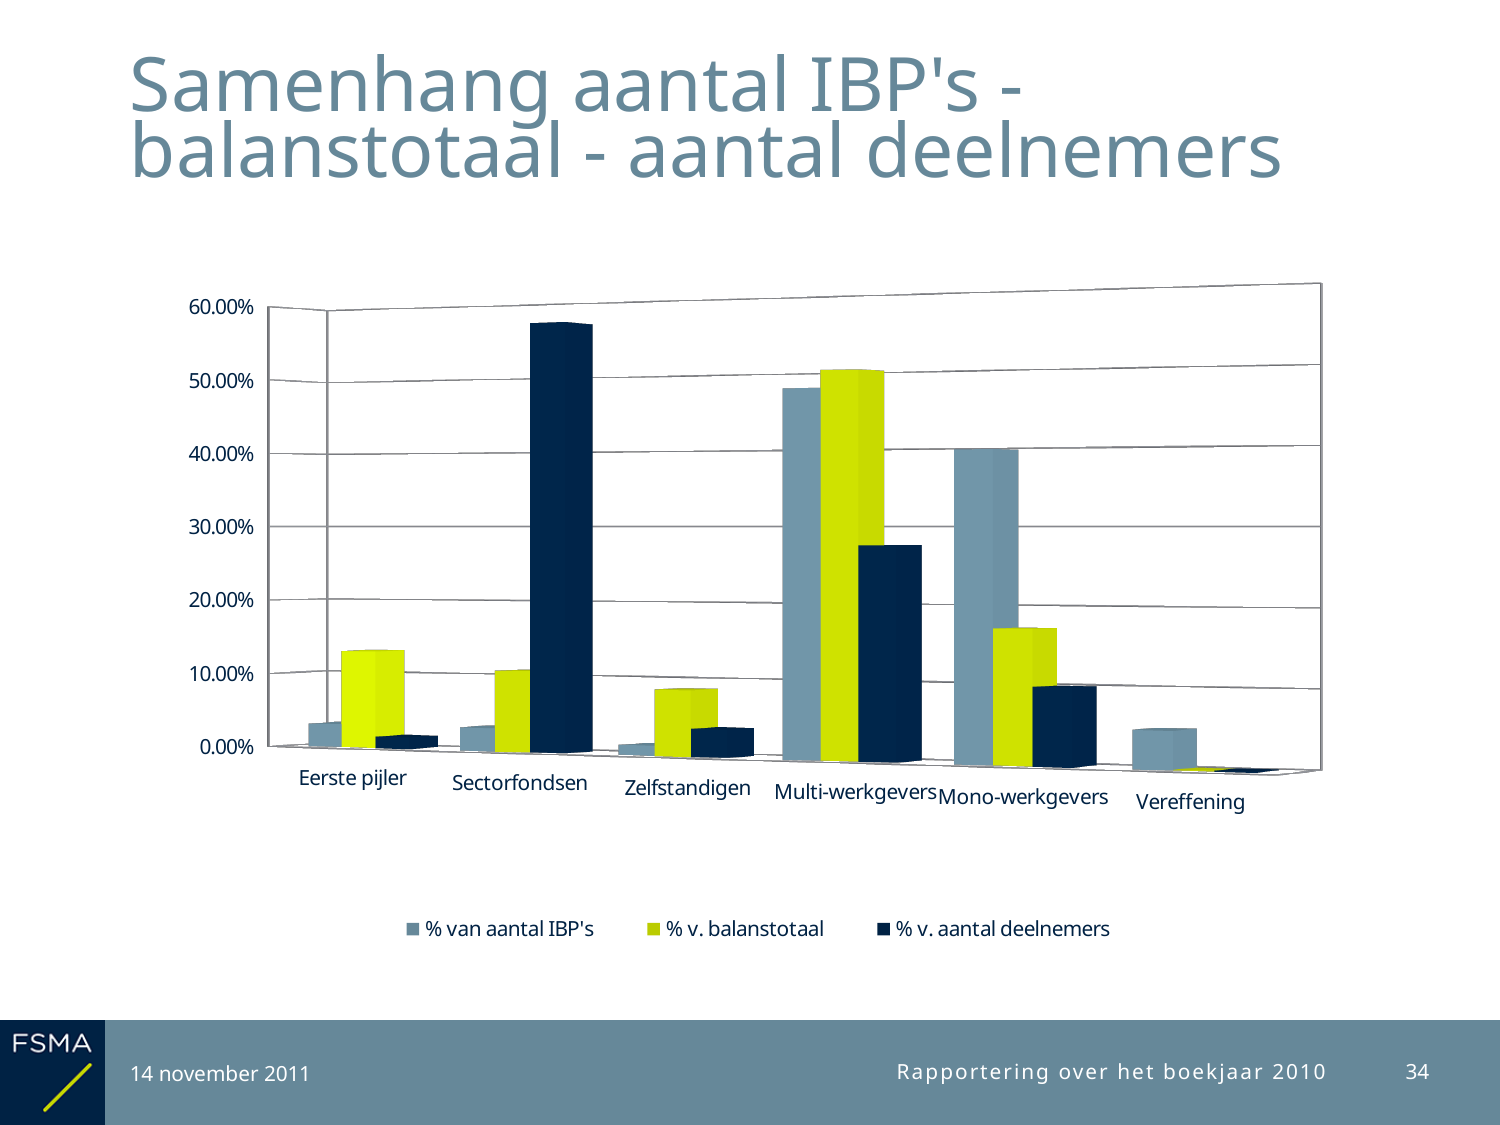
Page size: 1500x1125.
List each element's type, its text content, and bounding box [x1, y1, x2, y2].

slide_number 34 [1355, 1020, 1430, 1125]
picture [0, 1020, 105, 1125]
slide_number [129, 1020, 395, 1125]
title Samenhang aantal IBP's - balanstotaal - aantal deelnemers [129, 30, 1425, 193]
chart [64, 255, 1436, 953]
footer Rapportering over het boekjaar 2010 [395, 1020, 1326, 1125]
